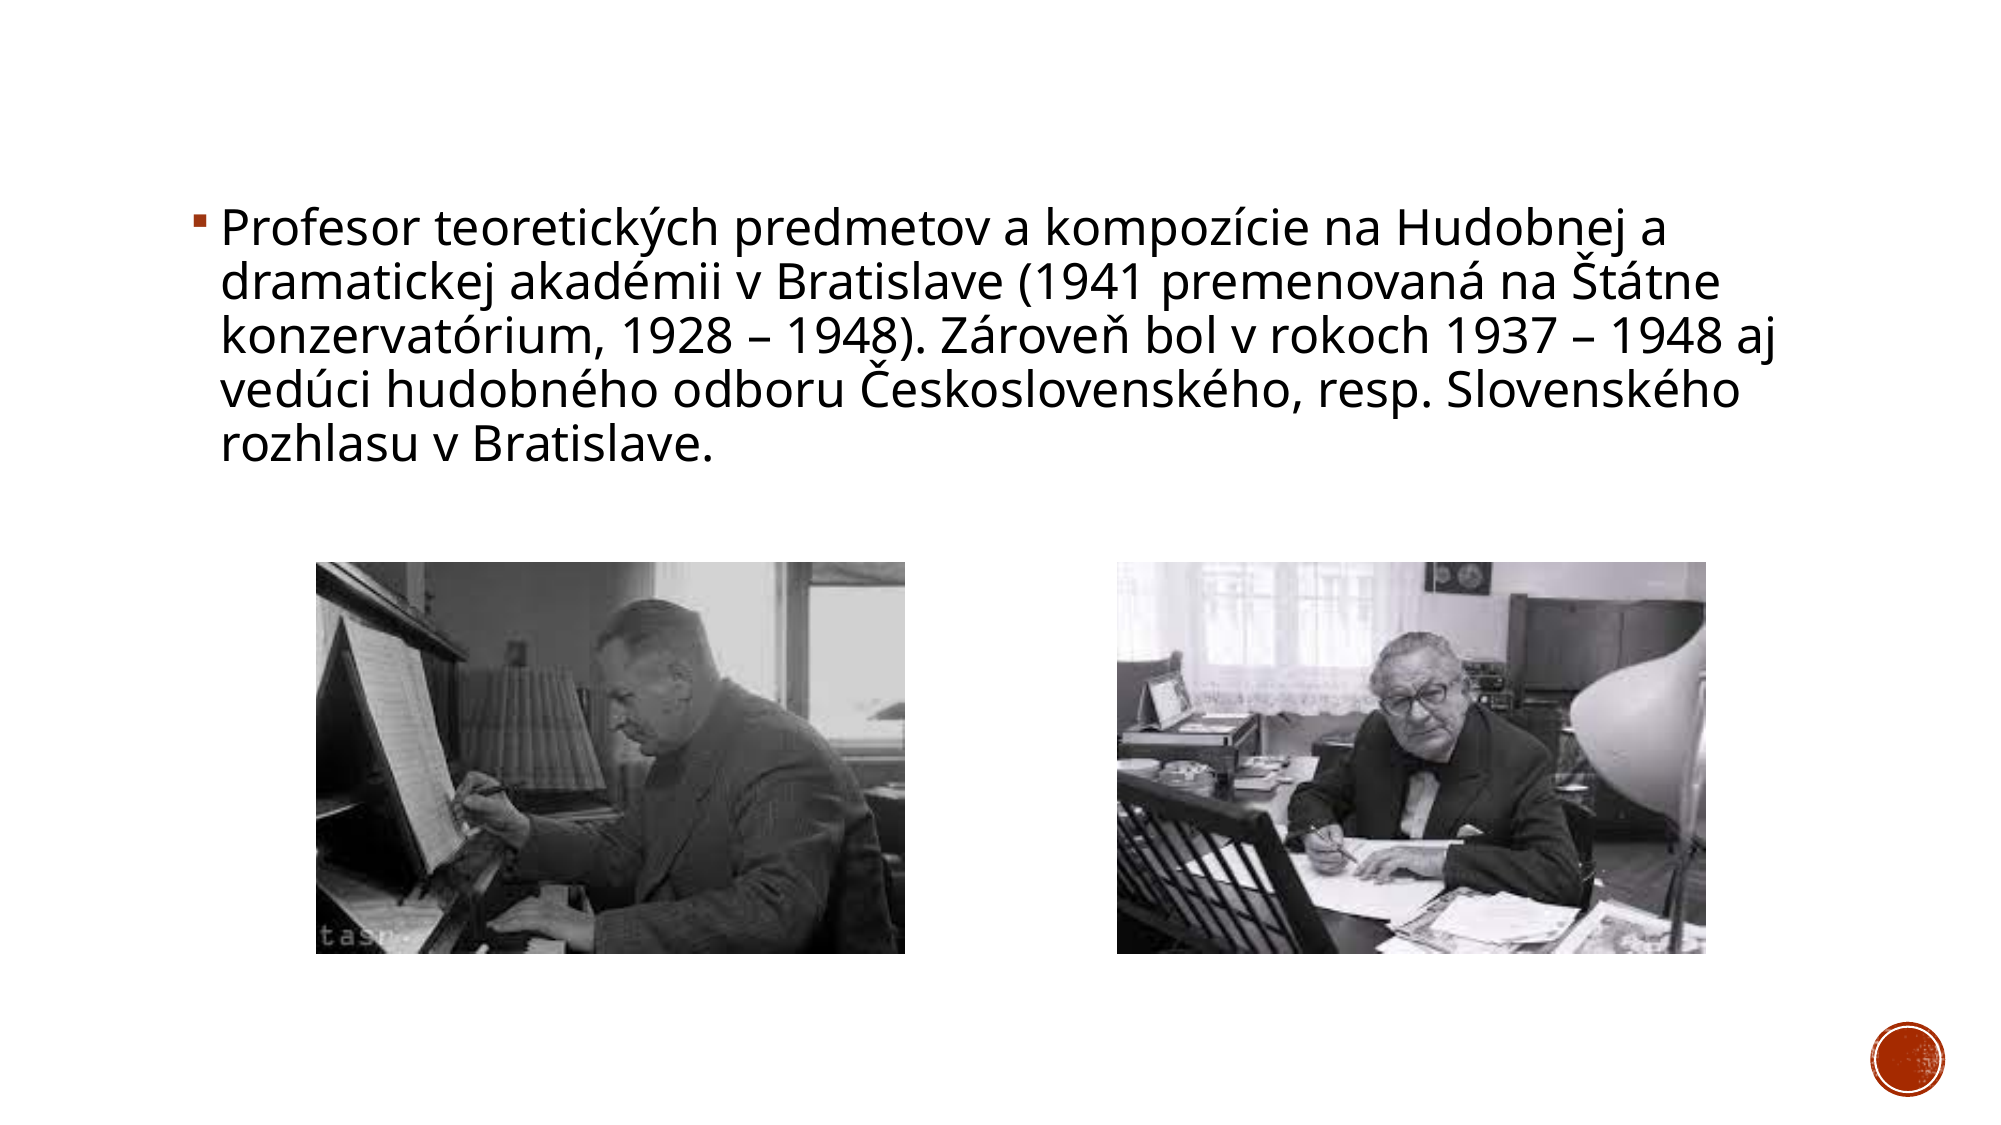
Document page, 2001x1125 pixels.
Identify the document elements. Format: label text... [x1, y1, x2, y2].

picture [316, 562, 905, 954]
picture [1117, 562, 1706, 954]
list Profesor teoretických predmetov a kompozície na Hudobnej a dramatickej akadémii v Bratislave (1941 premenovaná na Štátne konzervatórium, 1928 – 1948). Zároveň bol v rokoch 1937 – 1948 aj vedúci hudobného odboru Československého, resp. Slovenského rozhlasu v Bratislave. [175, 194, 1826, 1013]
